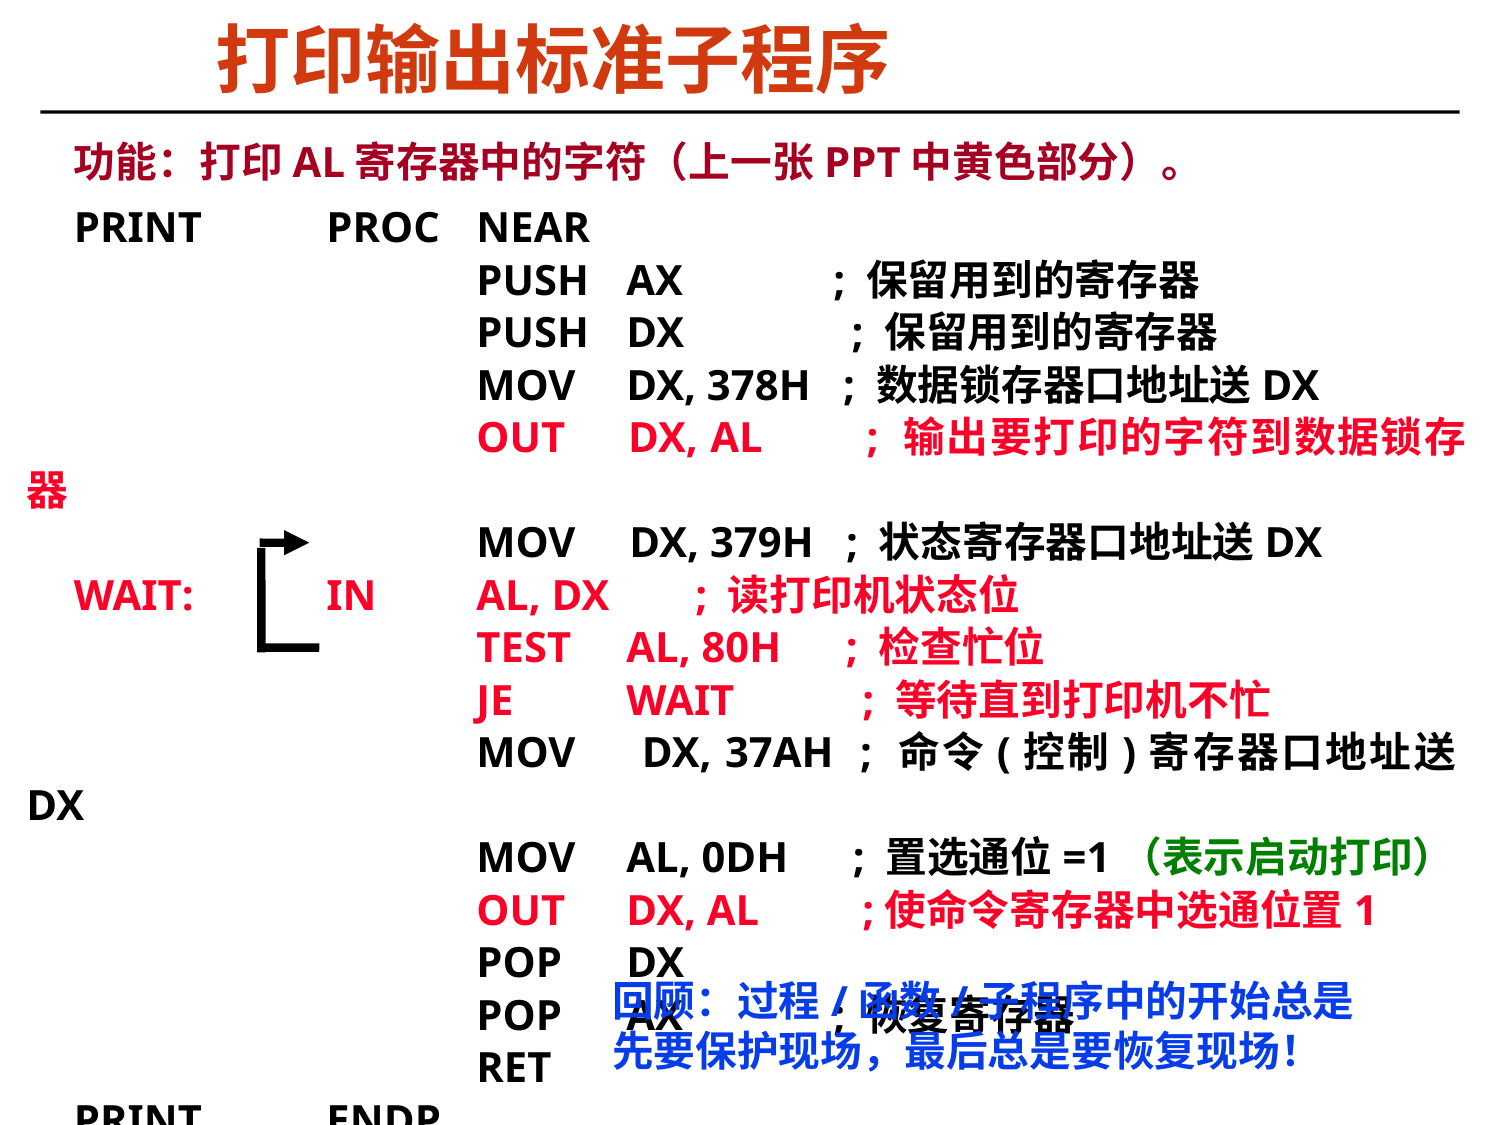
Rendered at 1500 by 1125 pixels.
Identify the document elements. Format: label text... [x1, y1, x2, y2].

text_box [259, 542, 320, 653]
text_box 功能：打印AL寄存器中的字符（上一张PPT中黄色部分）。 PRINT PROC NEAR PUSH AX ; 保留用到的寄存器 PUSH DX ; 保留用到的寄存器 MOV DX, 378H ; 数据锁存器口地址送DX OUT DX, AL ; 输出要打印的字符到数据锁存器 MOV DX, 379H ; 状态寄存器口地址送DX WAIT: IN AL, DX ; 读打印机状态位 TEST AL, 80H ; 检查忙位 JE WAIT ; 等待直到打印机不忙 MOV DX, 37AH ; 命令(控制)寄存器口地址送DX MOV AL, 0DH ; 置选通位=1（表示启动打印） OUT DX, AL ;使命令寄存器中选通位置1 POP DX POP AX ; 恢复寄存器 RET PRINT ENDP [11, 126, 1481, 1125]
text_box 打印输出标准子程序 [114, 4, 1255, 110]
text_box 回顾：过程/函数/子程序中的开始总是先要保护现场，最后总是要恢复现场！ [597, 967, 1391, 1083]
